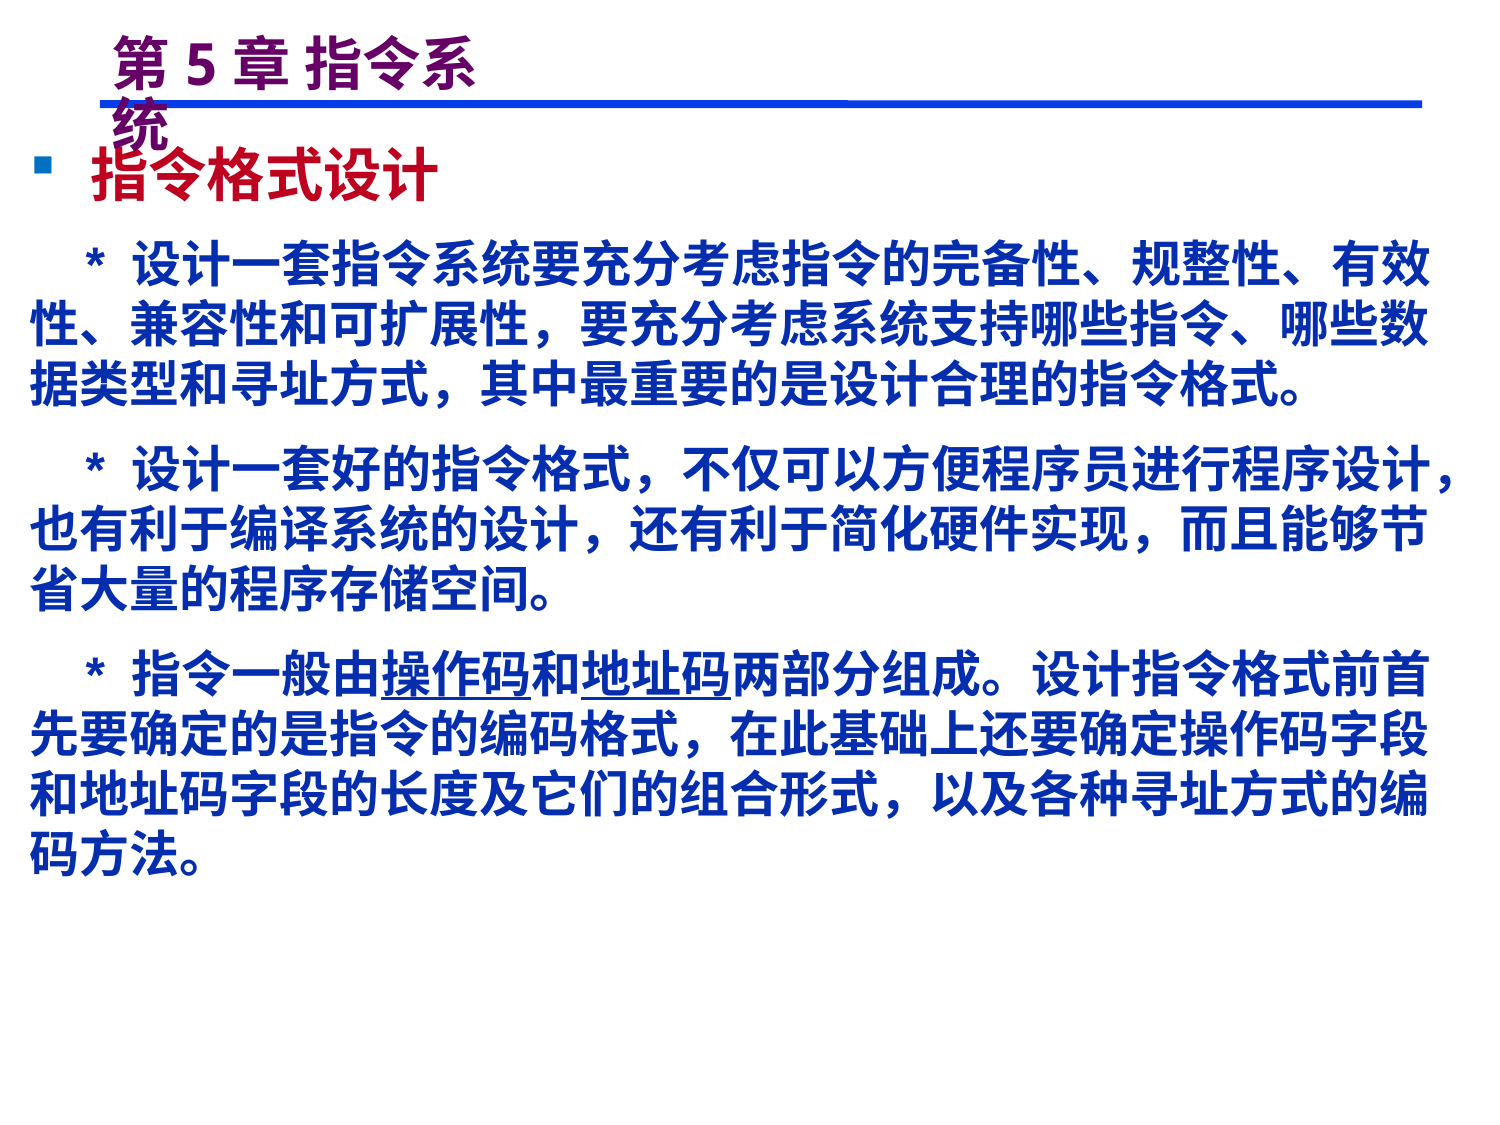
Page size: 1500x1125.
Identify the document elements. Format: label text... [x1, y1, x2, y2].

subtitle 指令格式设计 * 设计一套指令系统要充分考虑指令的完备性、规整性、有效性、兼容性和可扩展性，要充分考虑系统支持哪些指令、哪些数据类型和寻址方式，其中最重要的是设计合理的指令格式。 * 设计一套好的指令格式，不仅可以方便程序员进行程序设计，也有利于编译系统的设计，还有利于简化硬件实现，而且能够节省大量的程序存储空间。 * 指令一般由操作码和地址码两部分组成。设计指令格式前首先要确定的是指令的编码格式，在此基础上还要确定操作码字段和地址码字段的长度及它们的组合形式，以及各种寻址方式的编码方法。 [14, 129, 1488, 1051]
title 第5章 指令系统 [100, 32, 534, 230]
